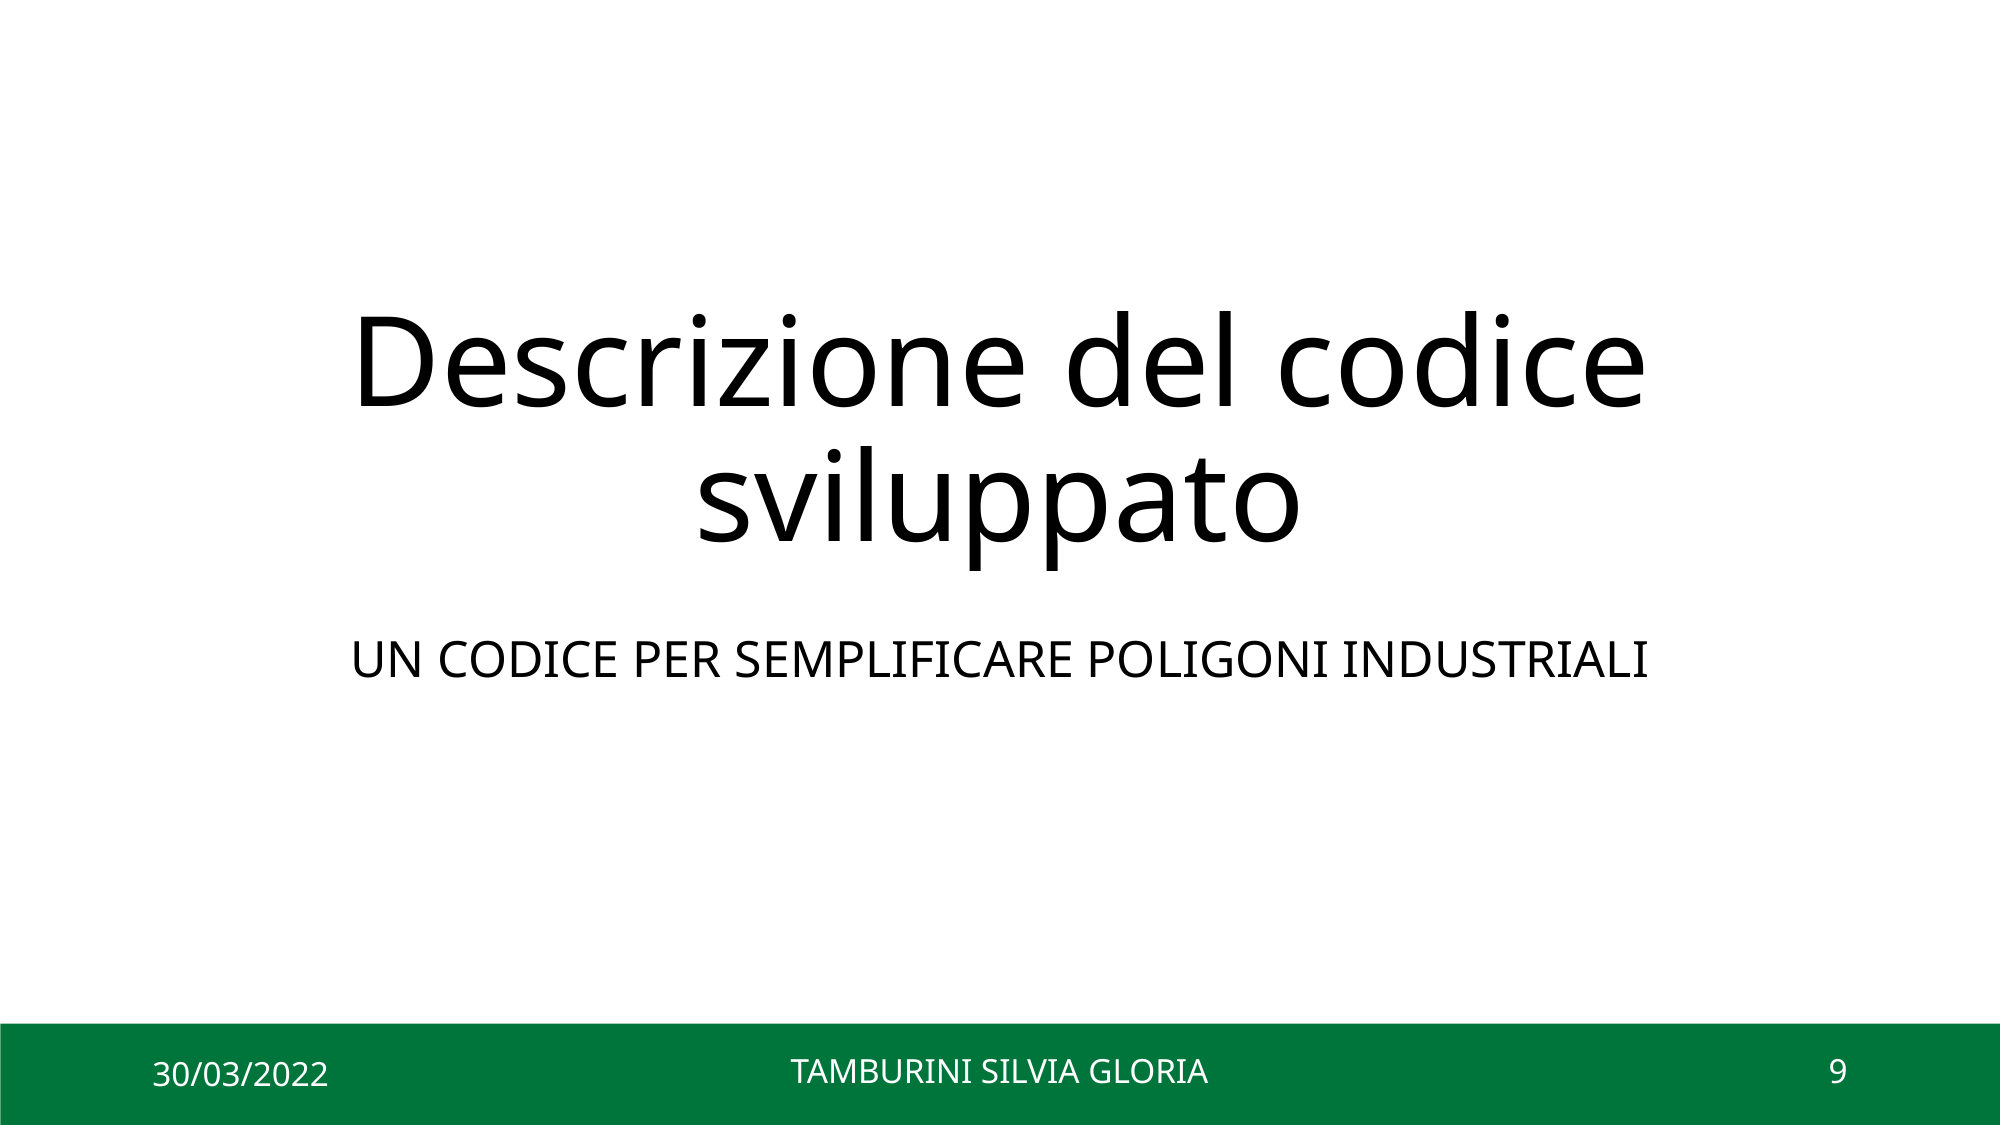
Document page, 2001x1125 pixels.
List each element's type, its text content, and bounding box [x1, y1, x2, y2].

footer TAMBURINI SILVIA GLORIA [662, 1042, 1338, 1103]
title Descrizione del codice sviluppato [249, 184, 1750, 576]
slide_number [137, 1042, 588, 1103]
subtitle UN CODICE PER SEMPLIFICARE POLIGONI INDUSTRIALI [249, 627, 1750, 899]
slide_number 9 [1412, 1042, 1863, 1103]
